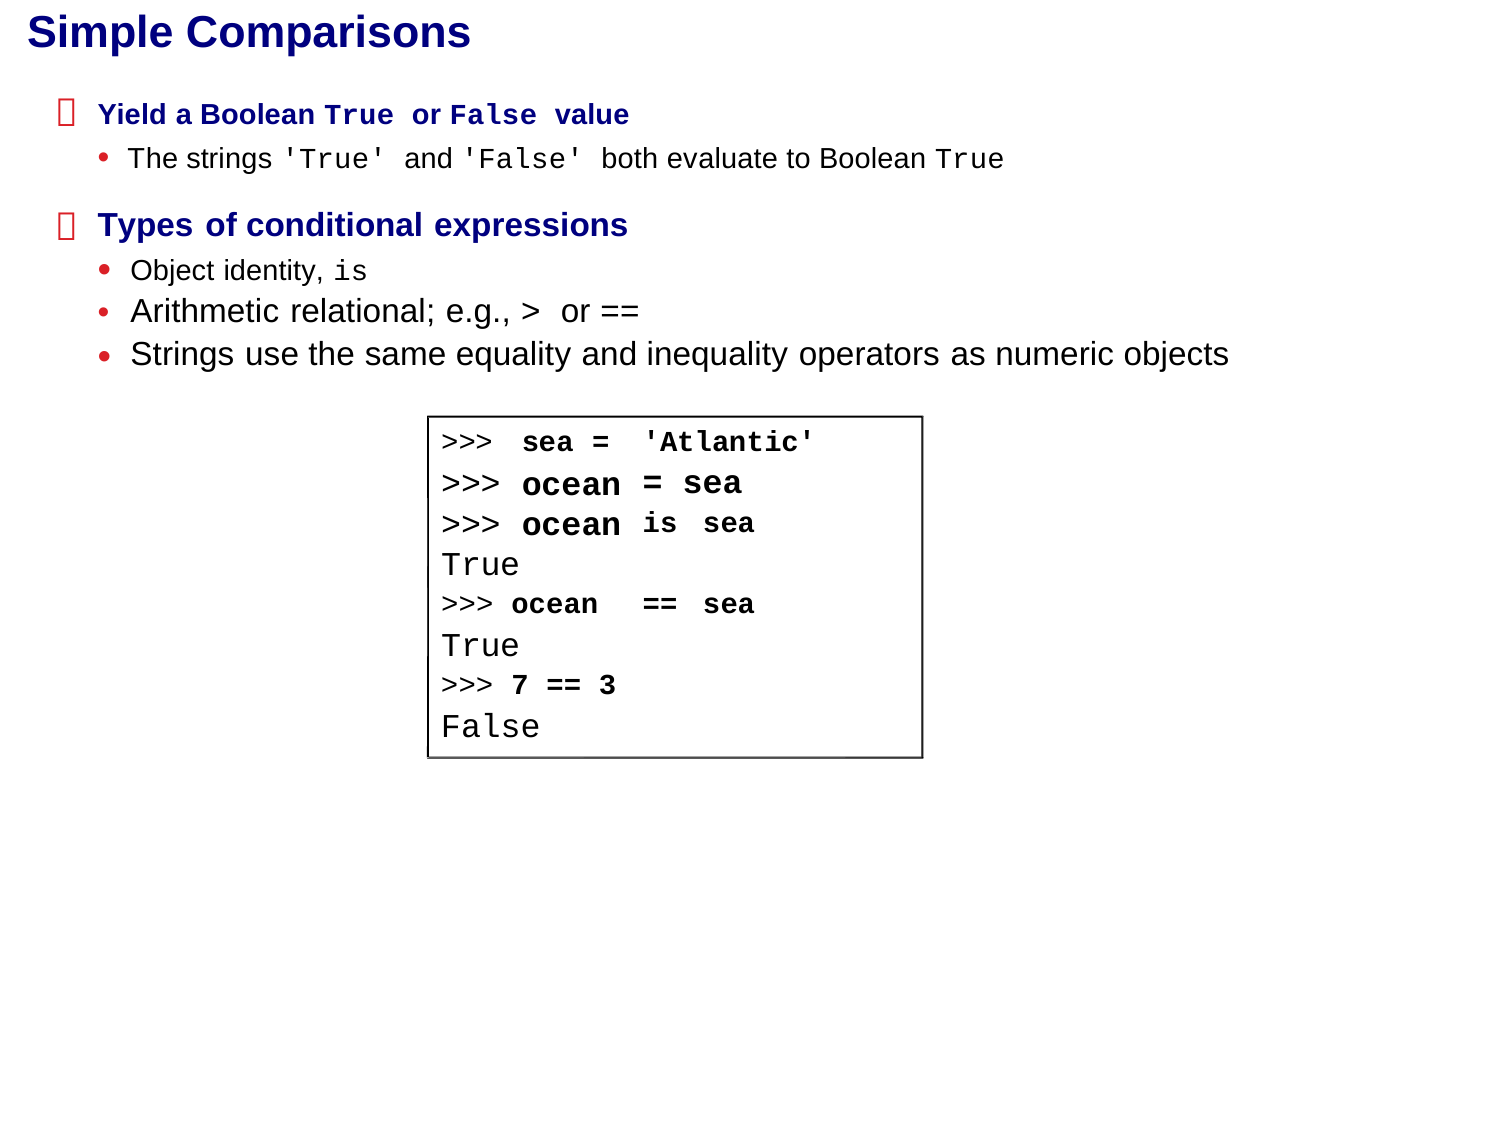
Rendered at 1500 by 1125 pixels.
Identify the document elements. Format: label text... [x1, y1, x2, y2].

text_box >>> 7 == 3 False [438, 669, 650, 748]
text_box sea [700, 588, 771, 627]
text_box Simple Comparisons [24, 8, 484, 58]
text_box  [52, 92, 94, 136]
text_box sea [700, 507, 771, 546]
text_box 'Atlantic' = sea [640, 426, 852, 505]
text_box  [52, 205, 94, 249]
text_box >>> ocean True [438, 588, 630, 667]
text_box sea = ocean ocean [519, 426, 631, 546]
text_box == [640, 588, 691, 627]
text_box • • • [95, 248, 120, 382]
text_box >>> >>> >>> True [438, 426, 528, 586]
text_box Yield a Boolean True or False value • The strings 'True' and 'False' both evaluate to Boolean True Types of conditional expressions [95, 96, 1126, 249]
text_box Object identity, is Arithmetic relational; e.g., > or == Strings use the same equality and inequality operators as numeric objects [128, 252, 1242, 381]
text_box is [640, 507, 691, 546]
text_box [426, 417, 922, 758]
